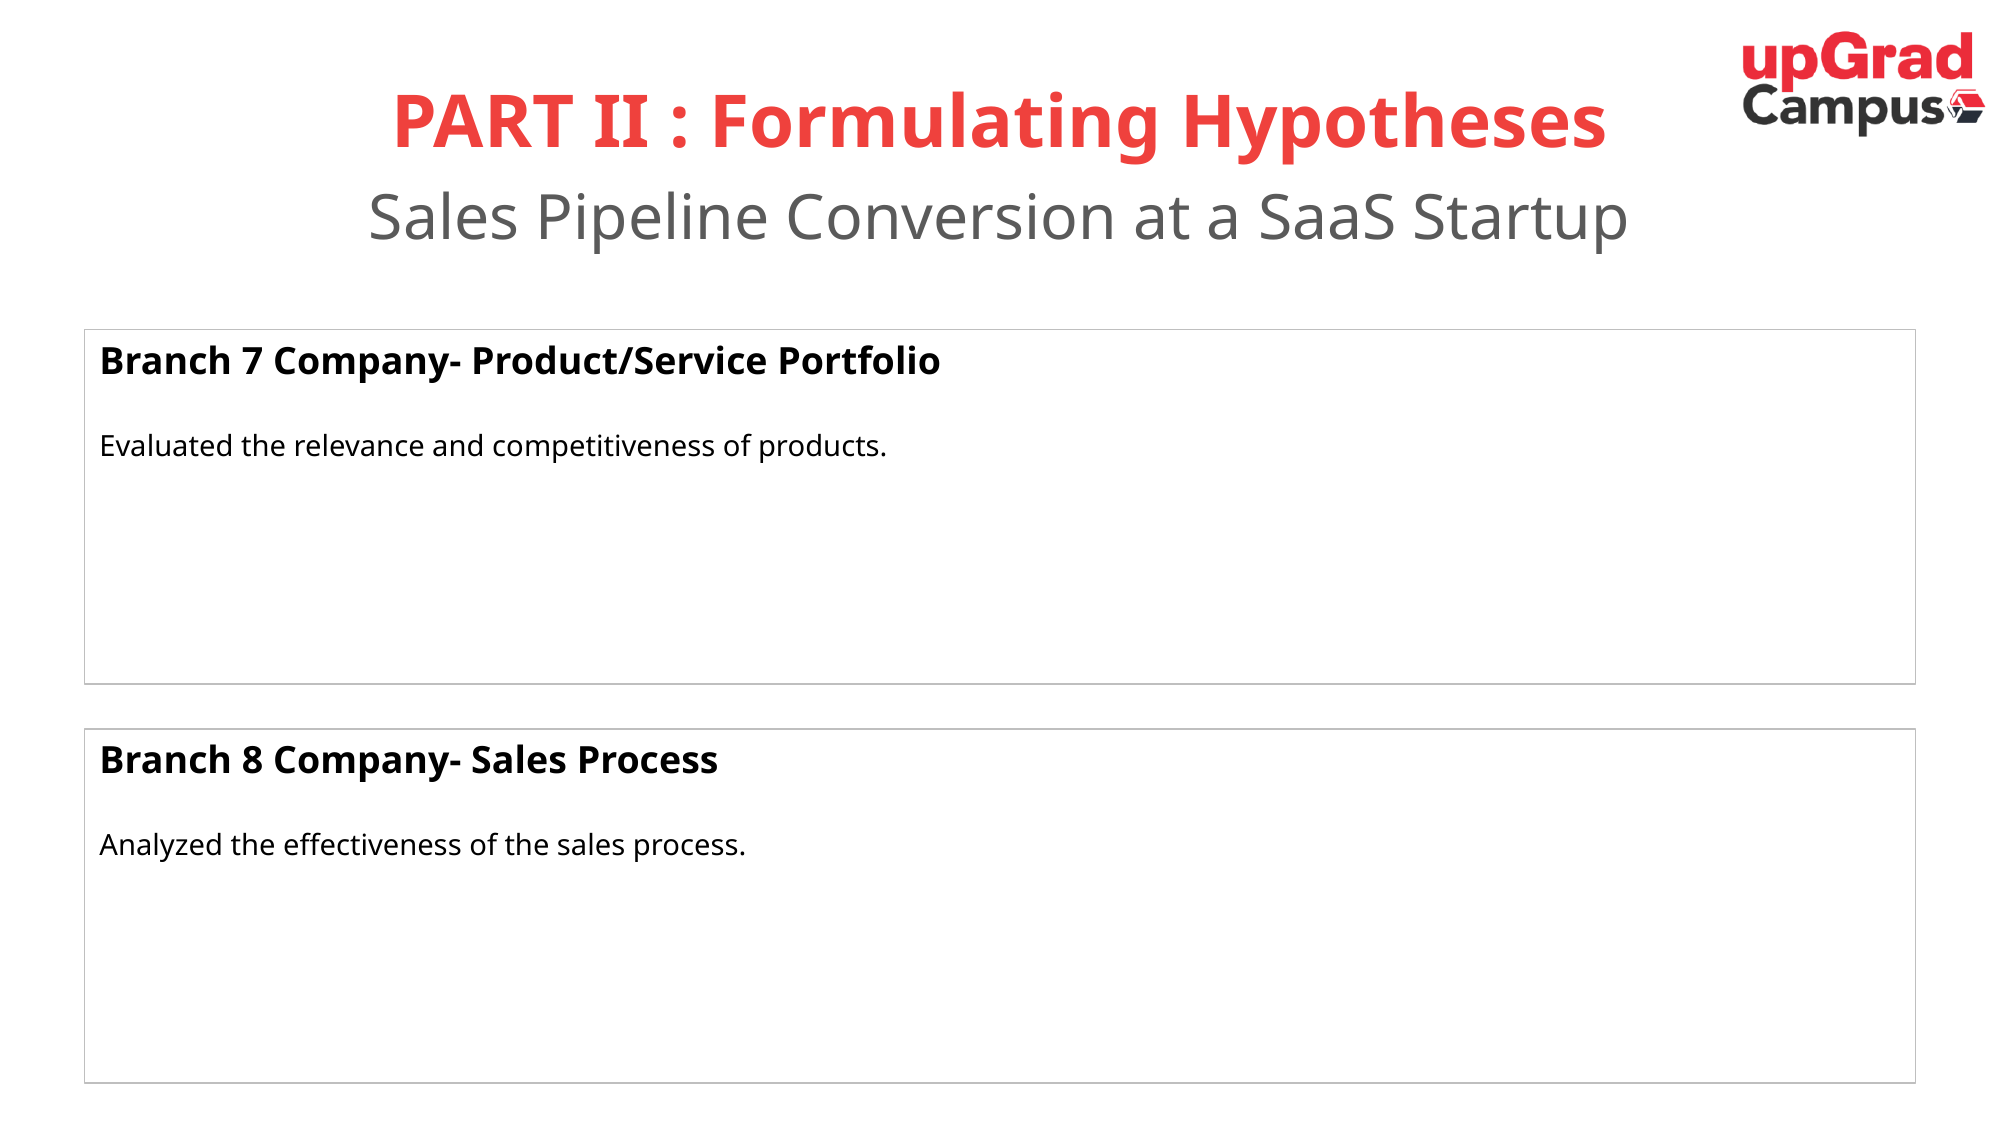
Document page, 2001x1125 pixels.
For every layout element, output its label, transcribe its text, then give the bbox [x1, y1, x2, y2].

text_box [84, 329, 1916, 1084]
title PART II : Formulating Hypotheses Sales Pipeline Conversion at a SaaS Startup [137, 59, 1863, 278]
picture [1737, 22, 1988, 143]
